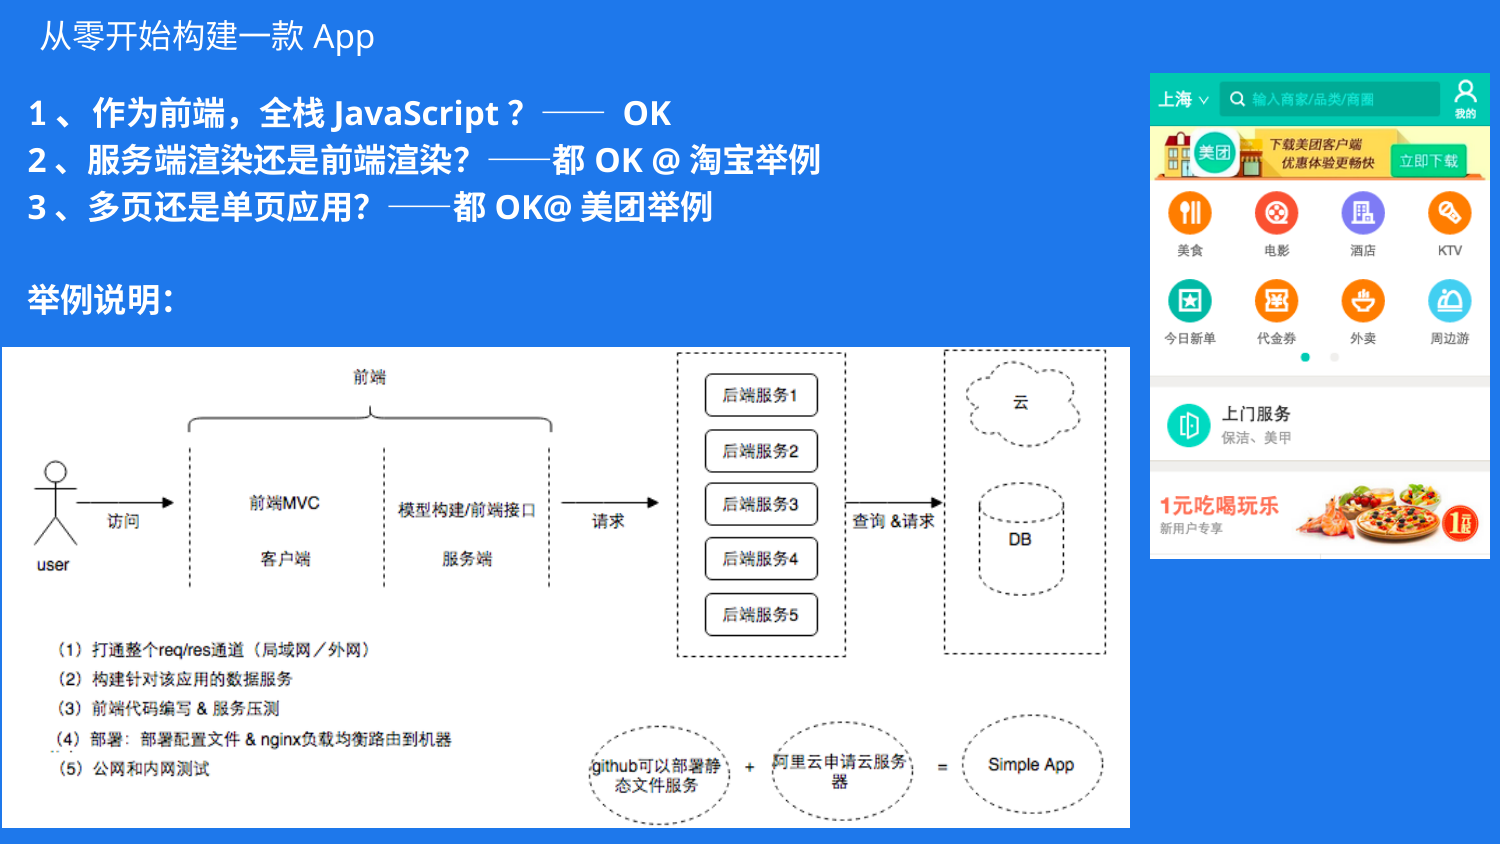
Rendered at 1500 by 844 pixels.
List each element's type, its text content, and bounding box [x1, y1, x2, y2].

text_box 从零开始构建一款App [24, 7, 713, 63]
subtitle 1、作为前端，全栈JavaScript？—— OK 2、服务端渲染还是前端渲染？——都OK @淘宝举例 3、多页还是单页应用？——都OK@美团举例 举例说明： [12, 80, 1061, 341]
picture [0, 0, 1500, 844]
